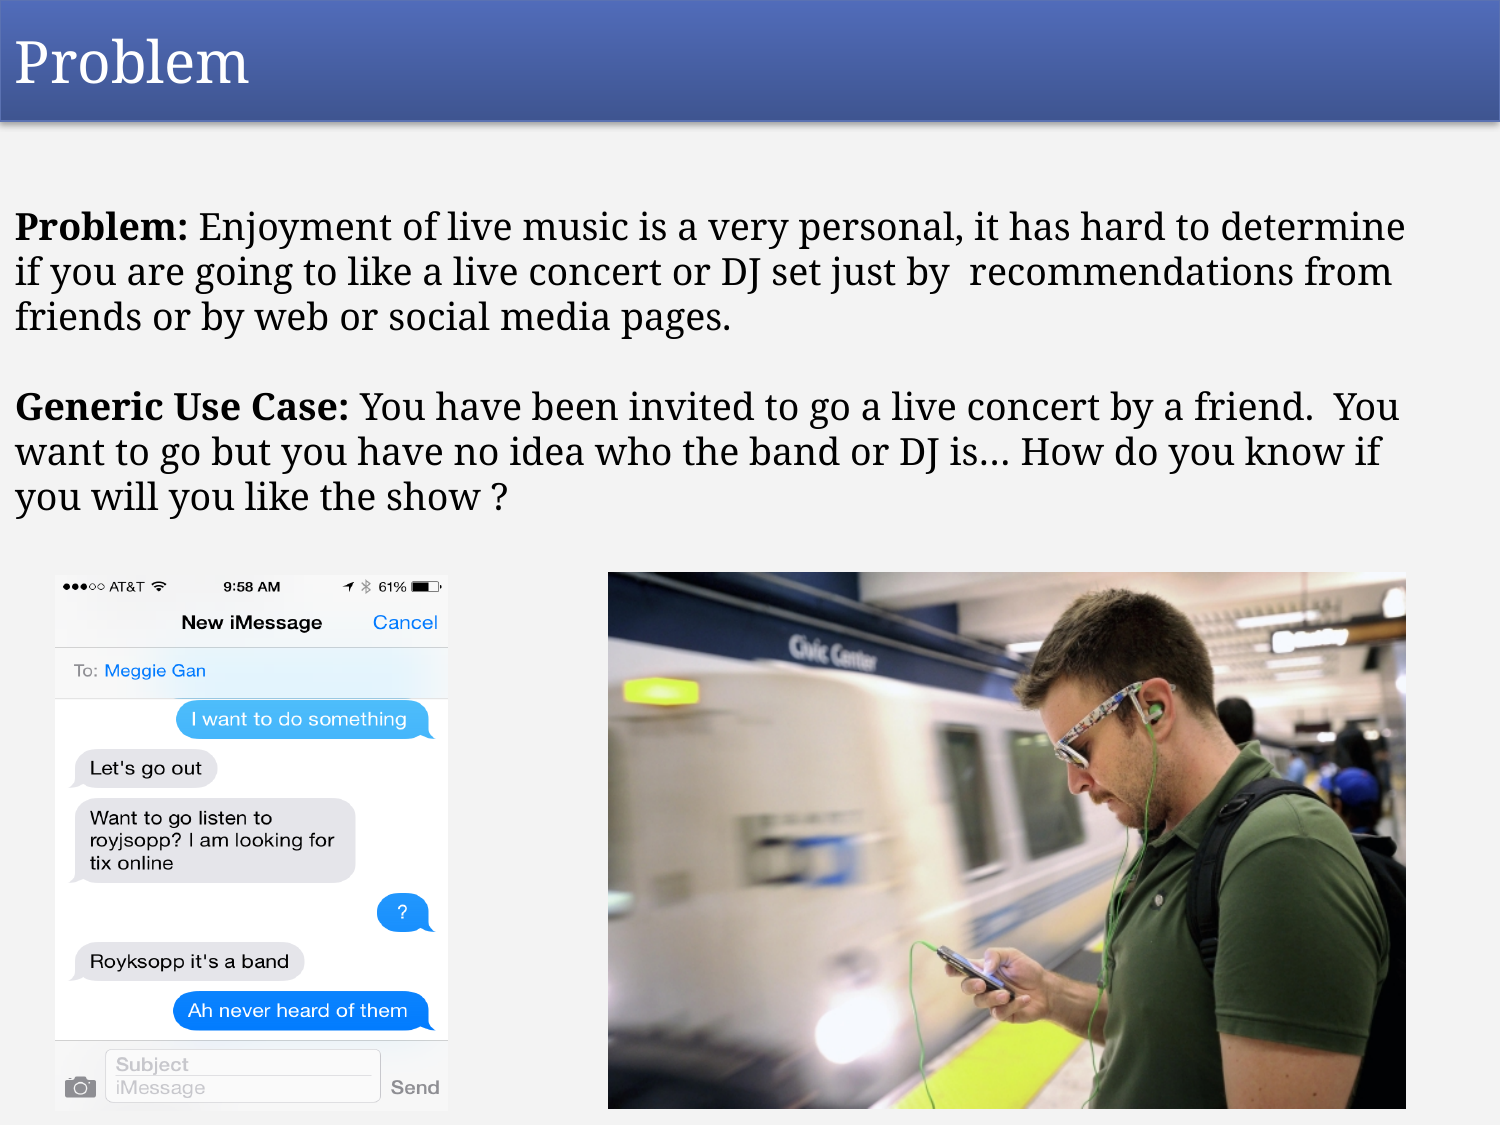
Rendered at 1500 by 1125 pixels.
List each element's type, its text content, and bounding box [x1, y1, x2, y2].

text_box Problem: Enjoyment of live music is a very personal, it has hard to determine if you are going to like a live concert or DJ set just by recommendations from friends or by web or social media pages. Generic Use Case: You have been invited to go a live concert by a friend. You want to go but you have no idea who the band or DJ is… How do you know if you will you like the show ? [0, 195, 1437, 571]
picture [55, 574, 448, 1112]
text_box Problem [0, 0, 1500, 122]
picture [608, 572, 1406, 1109]
